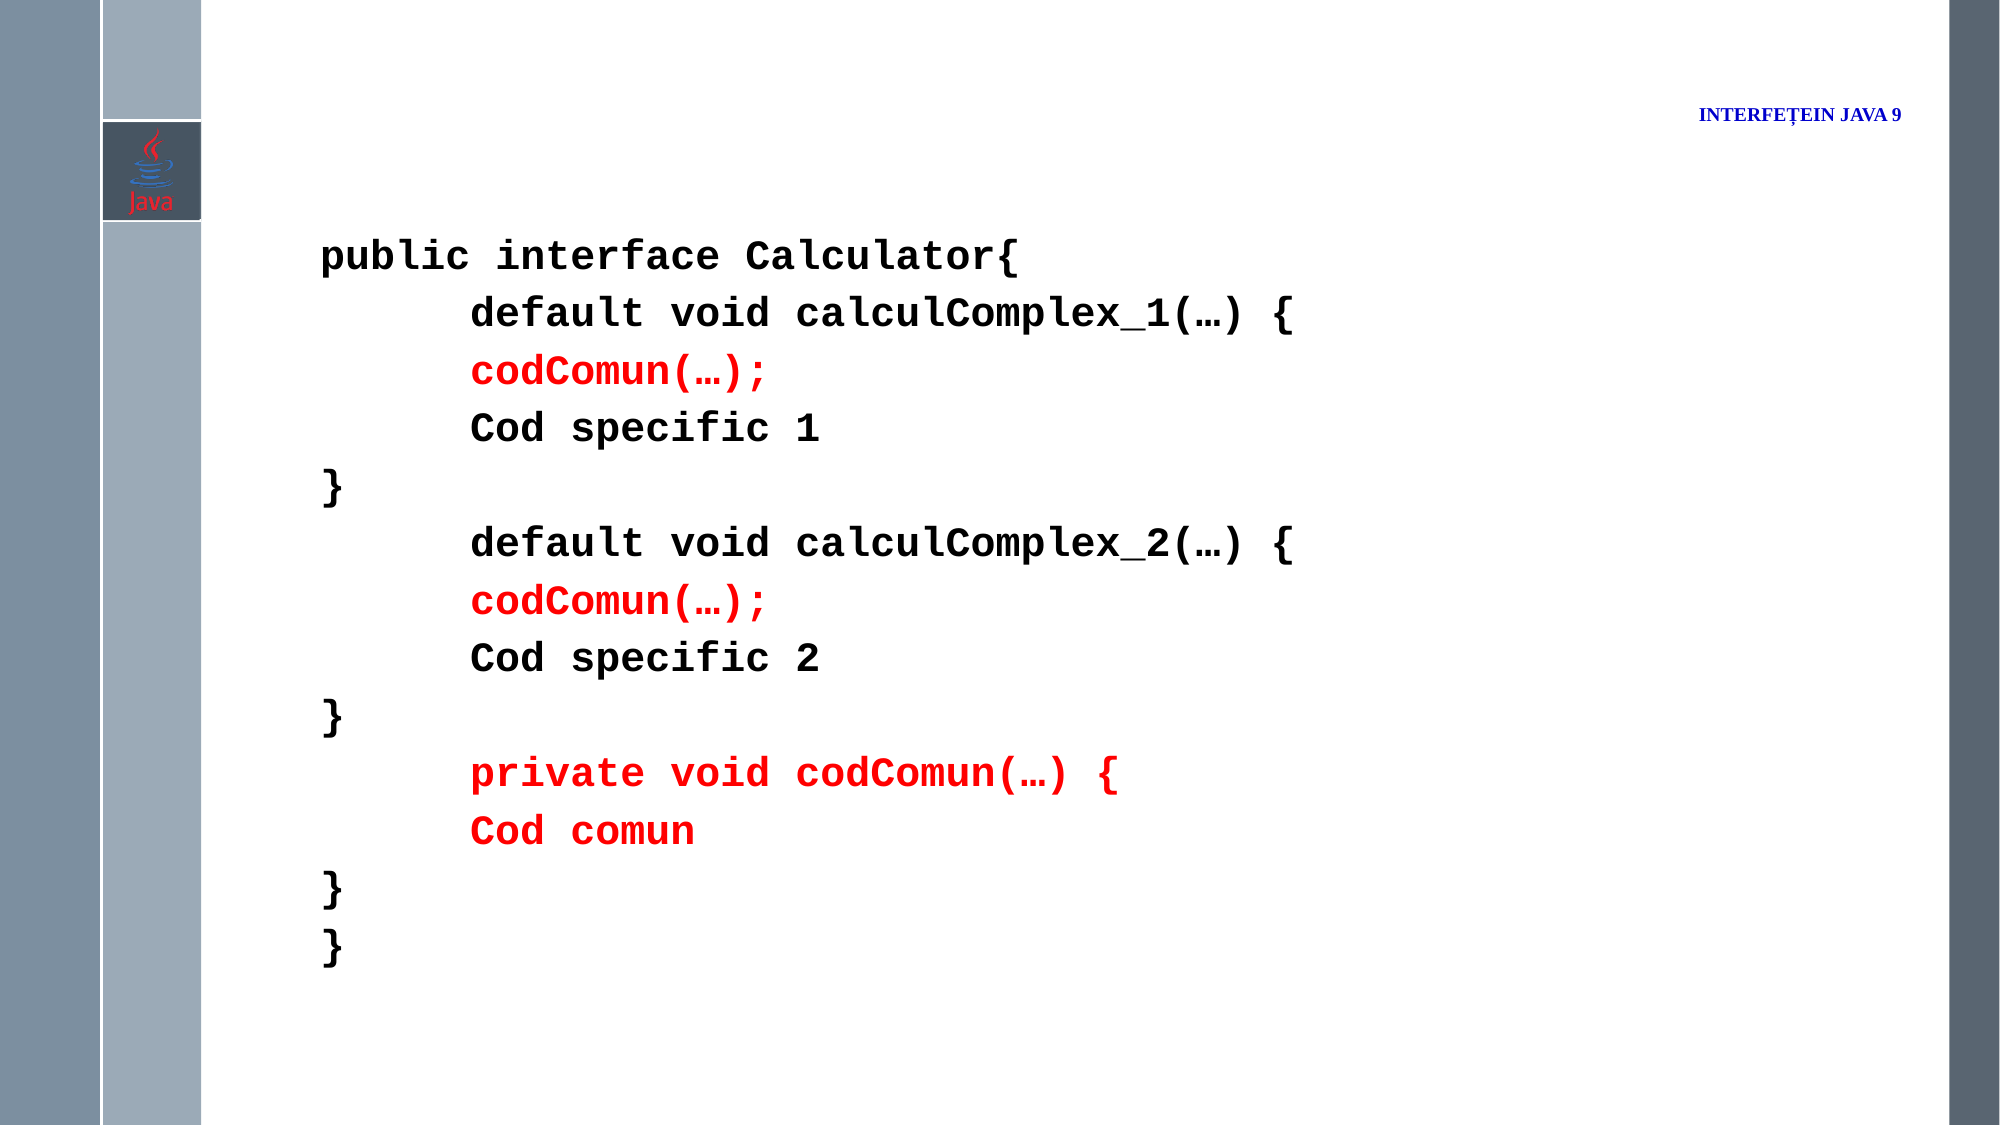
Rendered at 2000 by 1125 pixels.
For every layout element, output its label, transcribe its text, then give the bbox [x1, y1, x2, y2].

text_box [102, 122, 200, 221]
title INTERFEȚEIN JAVA 9 [312, 0, 1917, 134]
list public interface Calculator{ default void calculComplex_1(…) { codComun(…); Cod specific 1 } default void calculComplex_2(…) { codComun(…); Cod specific 2 } private void codComun(…) { Cod comun } } [230, 162, 1871, 1061]
